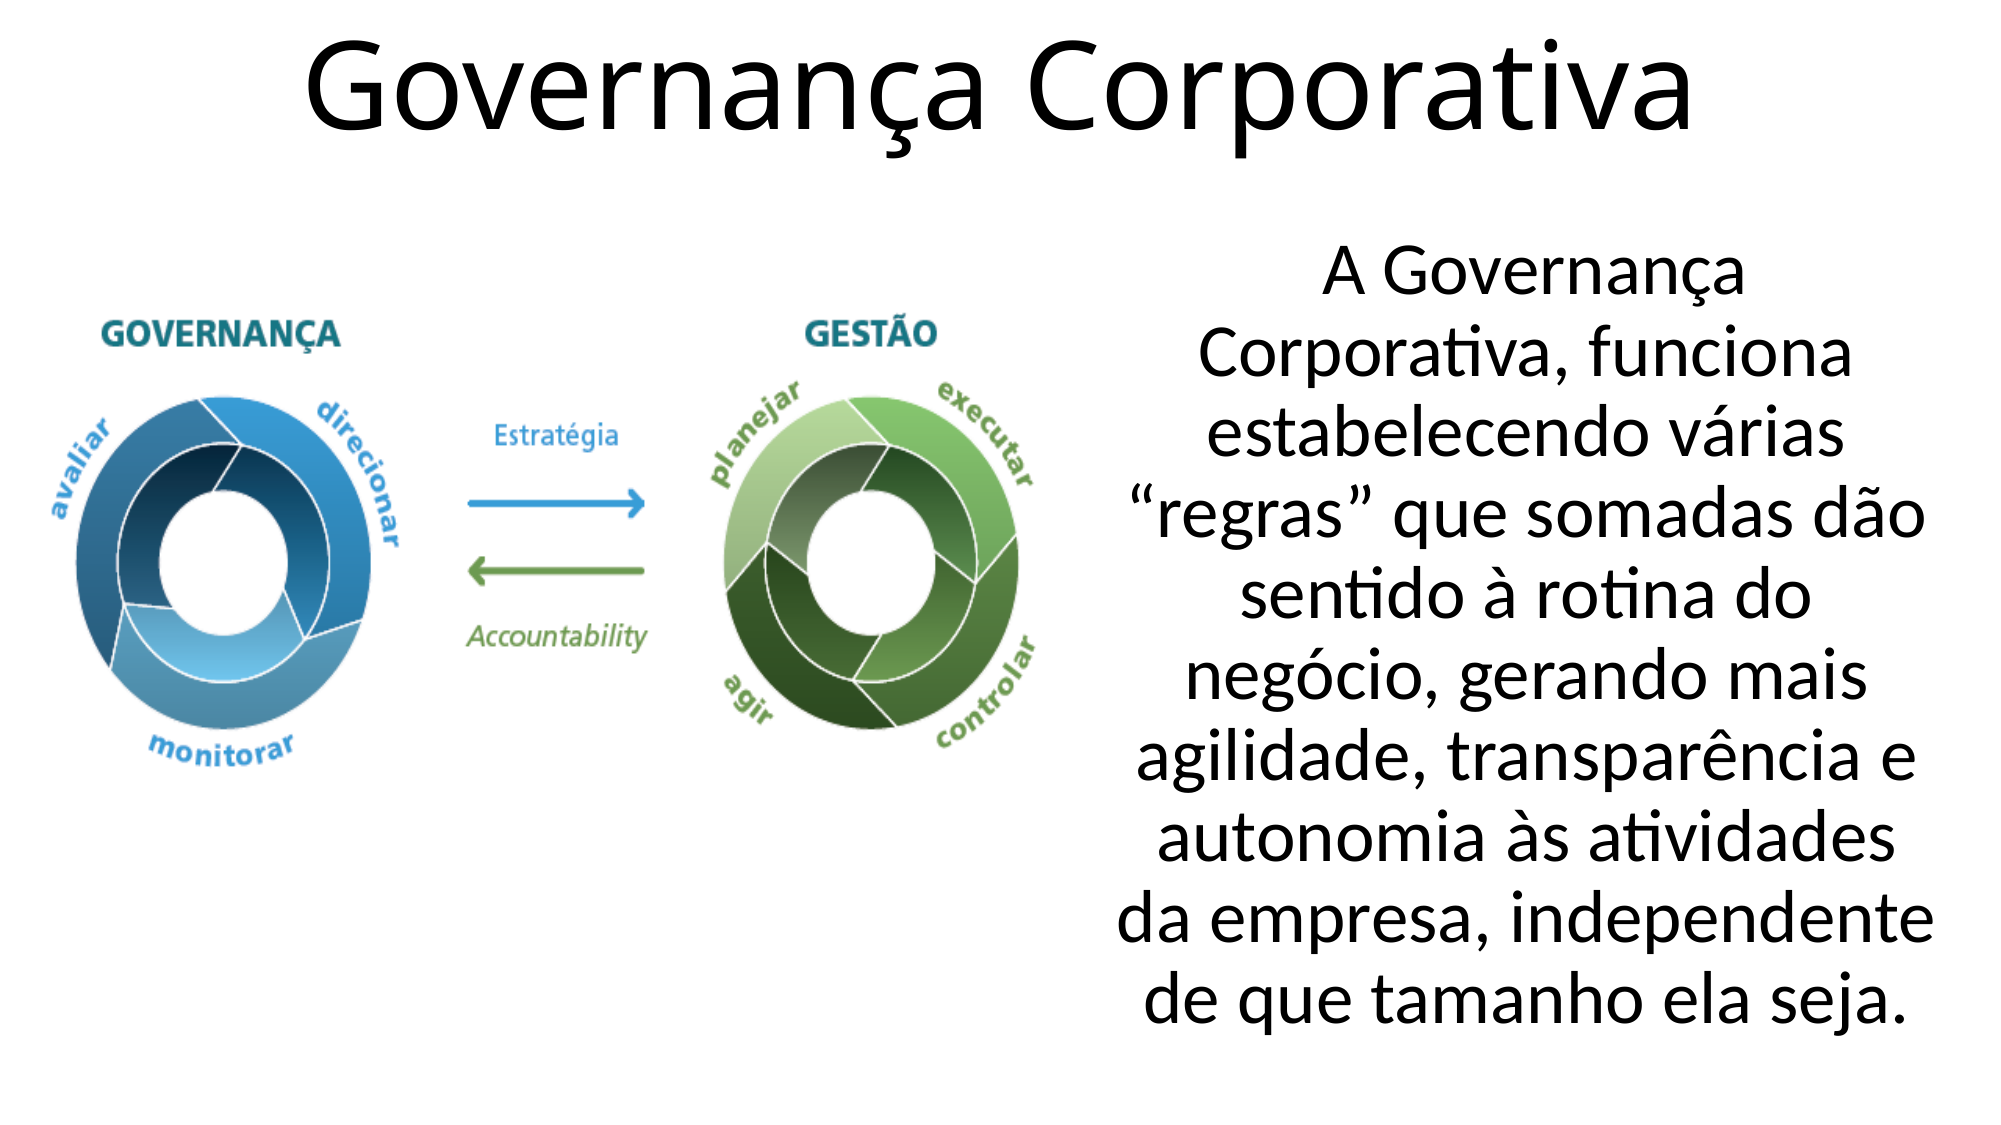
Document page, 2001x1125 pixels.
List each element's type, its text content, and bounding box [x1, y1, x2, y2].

picture [41, 294, 1045, 779]
title Governança Corporativa [249, 15, 1750, 164]
subtitle A Governança Corporativa, funciona estabelecendo várias “regras” que somadas dão sentido à rotina do negócio, gerando mais agilidade, transparência e autonomia às atividades da empresa, independente de que tamanho ela seja. [1096, 222, 1957, 953]
